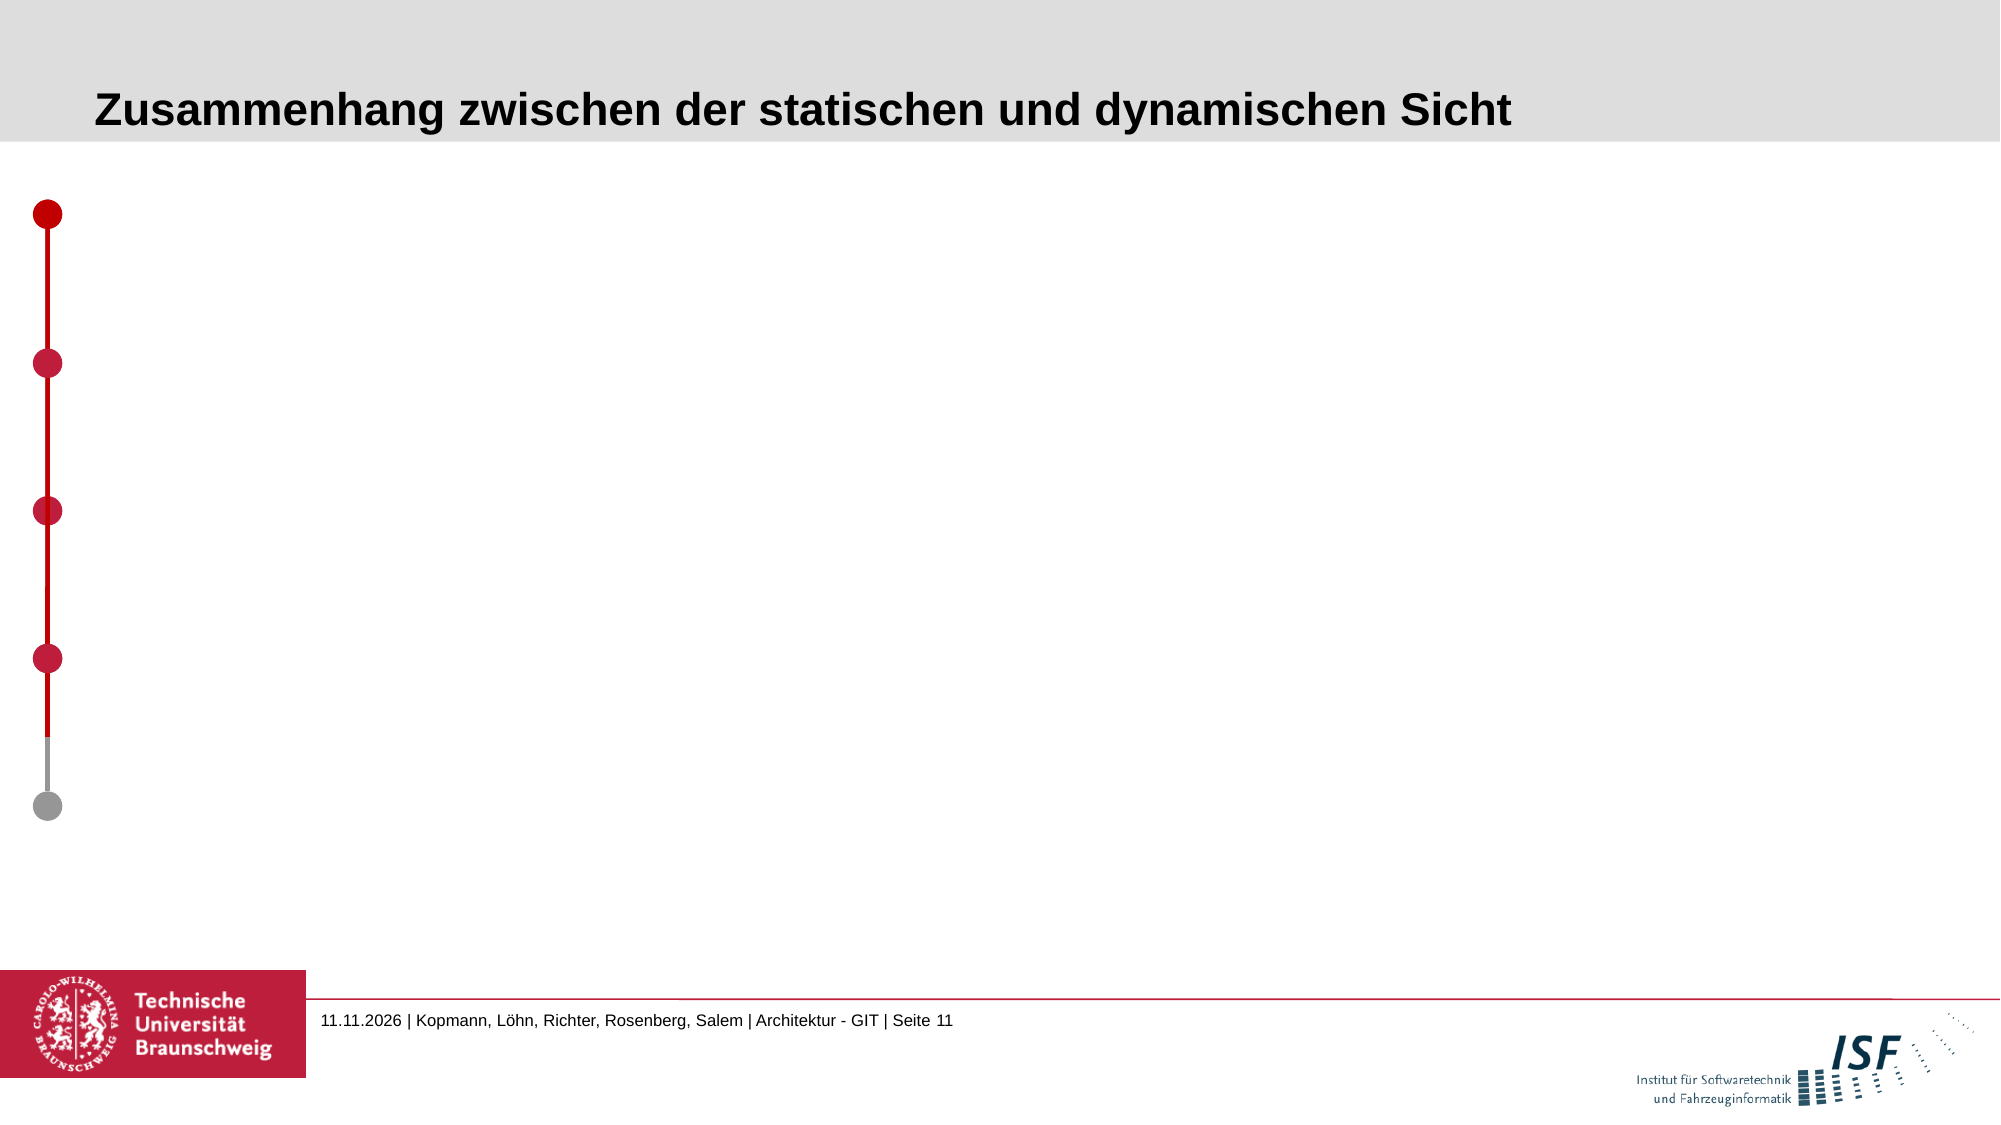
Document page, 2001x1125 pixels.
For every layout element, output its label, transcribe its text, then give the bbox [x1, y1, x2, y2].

text_box [54, 642, 65, 674]
picture [1634, 1012, 1974, 1107]
text_box [30, 642, 42, 675]
text_box [54, 495, 65, 527]
title Zusammenhang zwischen der statischen und dynamischen Sicht [94, 18, 1927, 135]
text_box [54, 347, 65, 379]
text_box [30, 347, 42, 379]
picture [0, 970, 306, 1078]
text_box [30, 495, 42, 527]
text_box [30, 789, 65, 823]
text_box [30, 197, 65, 231]
